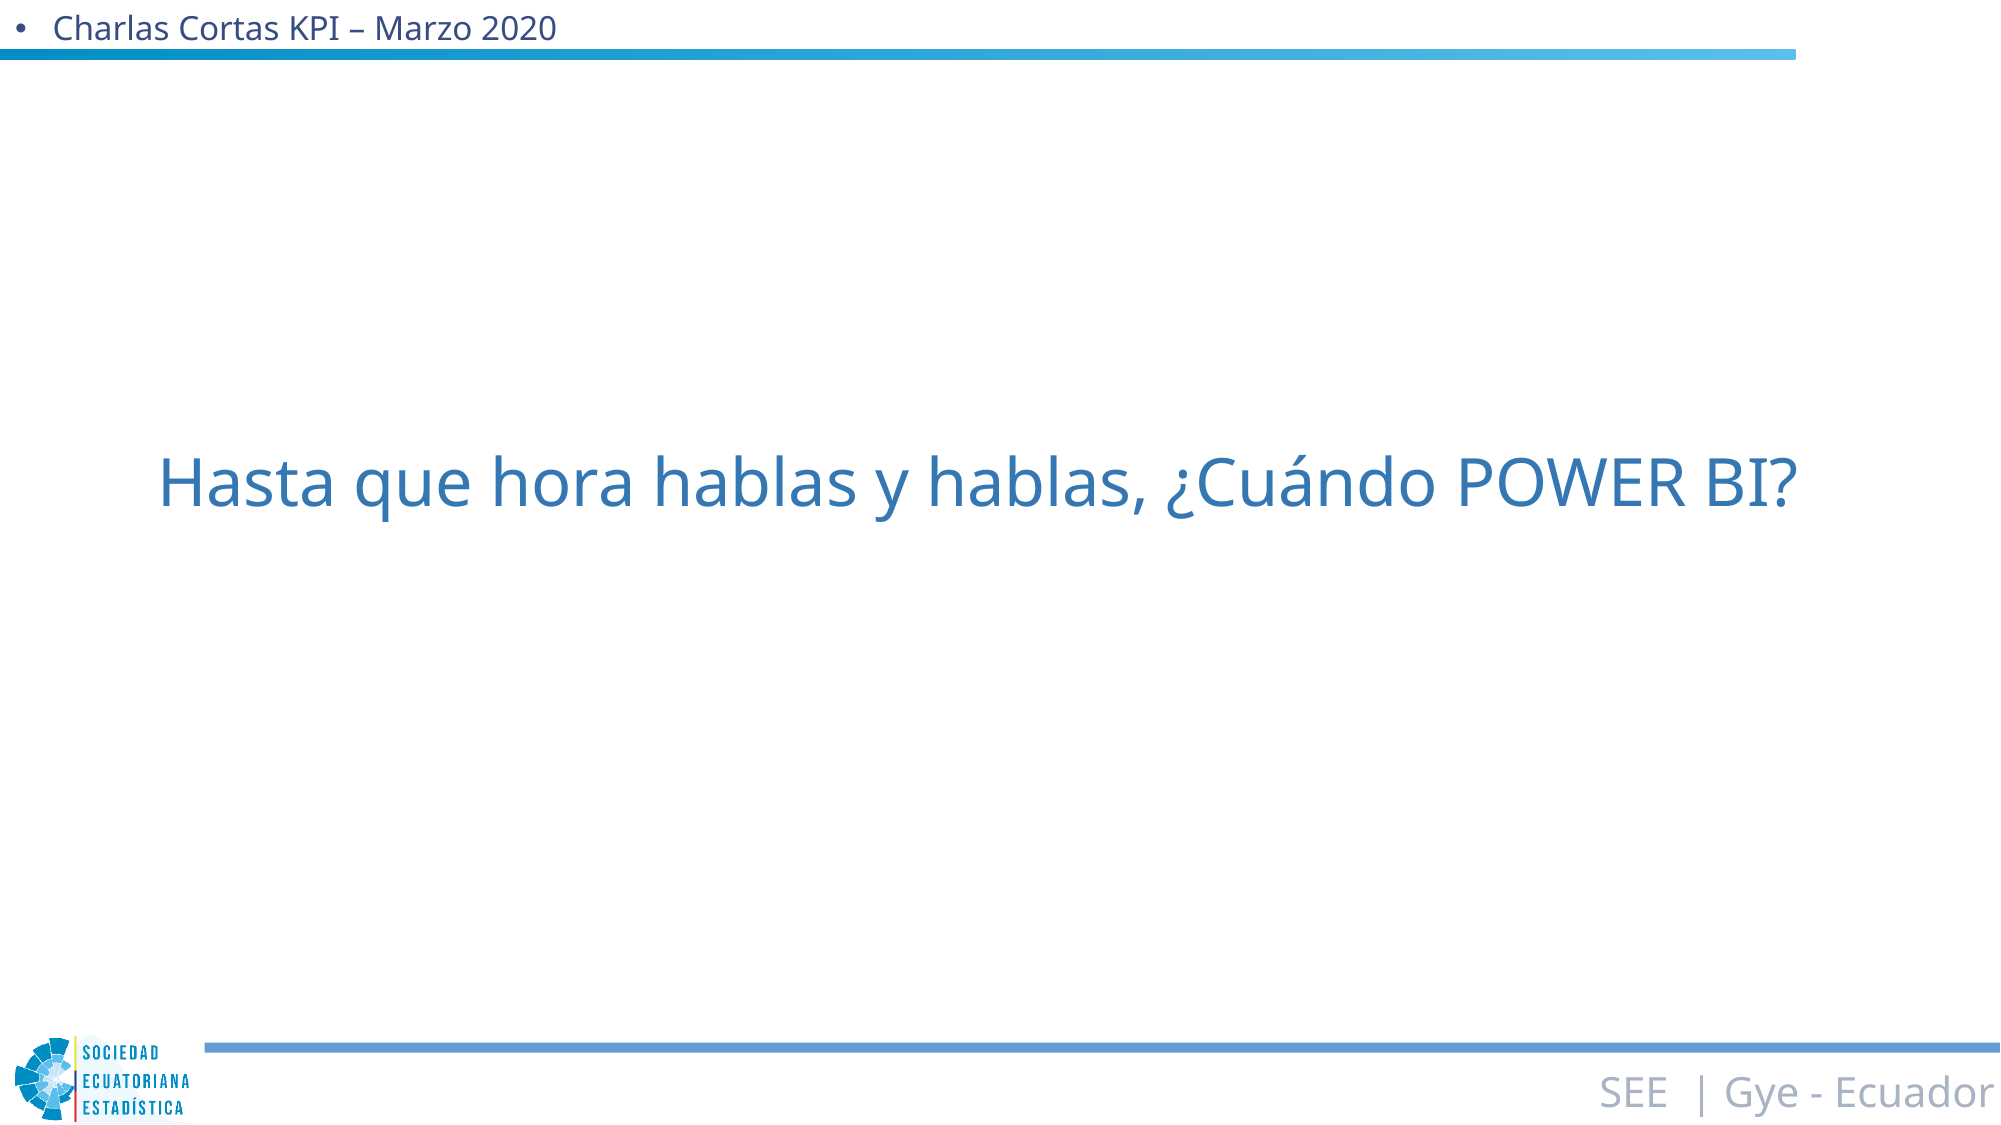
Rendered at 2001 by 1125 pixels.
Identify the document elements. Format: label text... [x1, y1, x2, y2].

picture [9, 1029, 193, 1125]
text_box [0, 48, 1796, 61]
text_box SEE | Gye - Ecuador [595, 1058, 2000, 1125]
text_box [204, 1041, 2000, 1054]
text_box Charlas Cortas KPI – Marzo 2020 [0, 0, 1415, 56]
title Hasta que hora hablas y hablas, ¿Cuándo POWER BI? [59, 419, 1898, 551]
